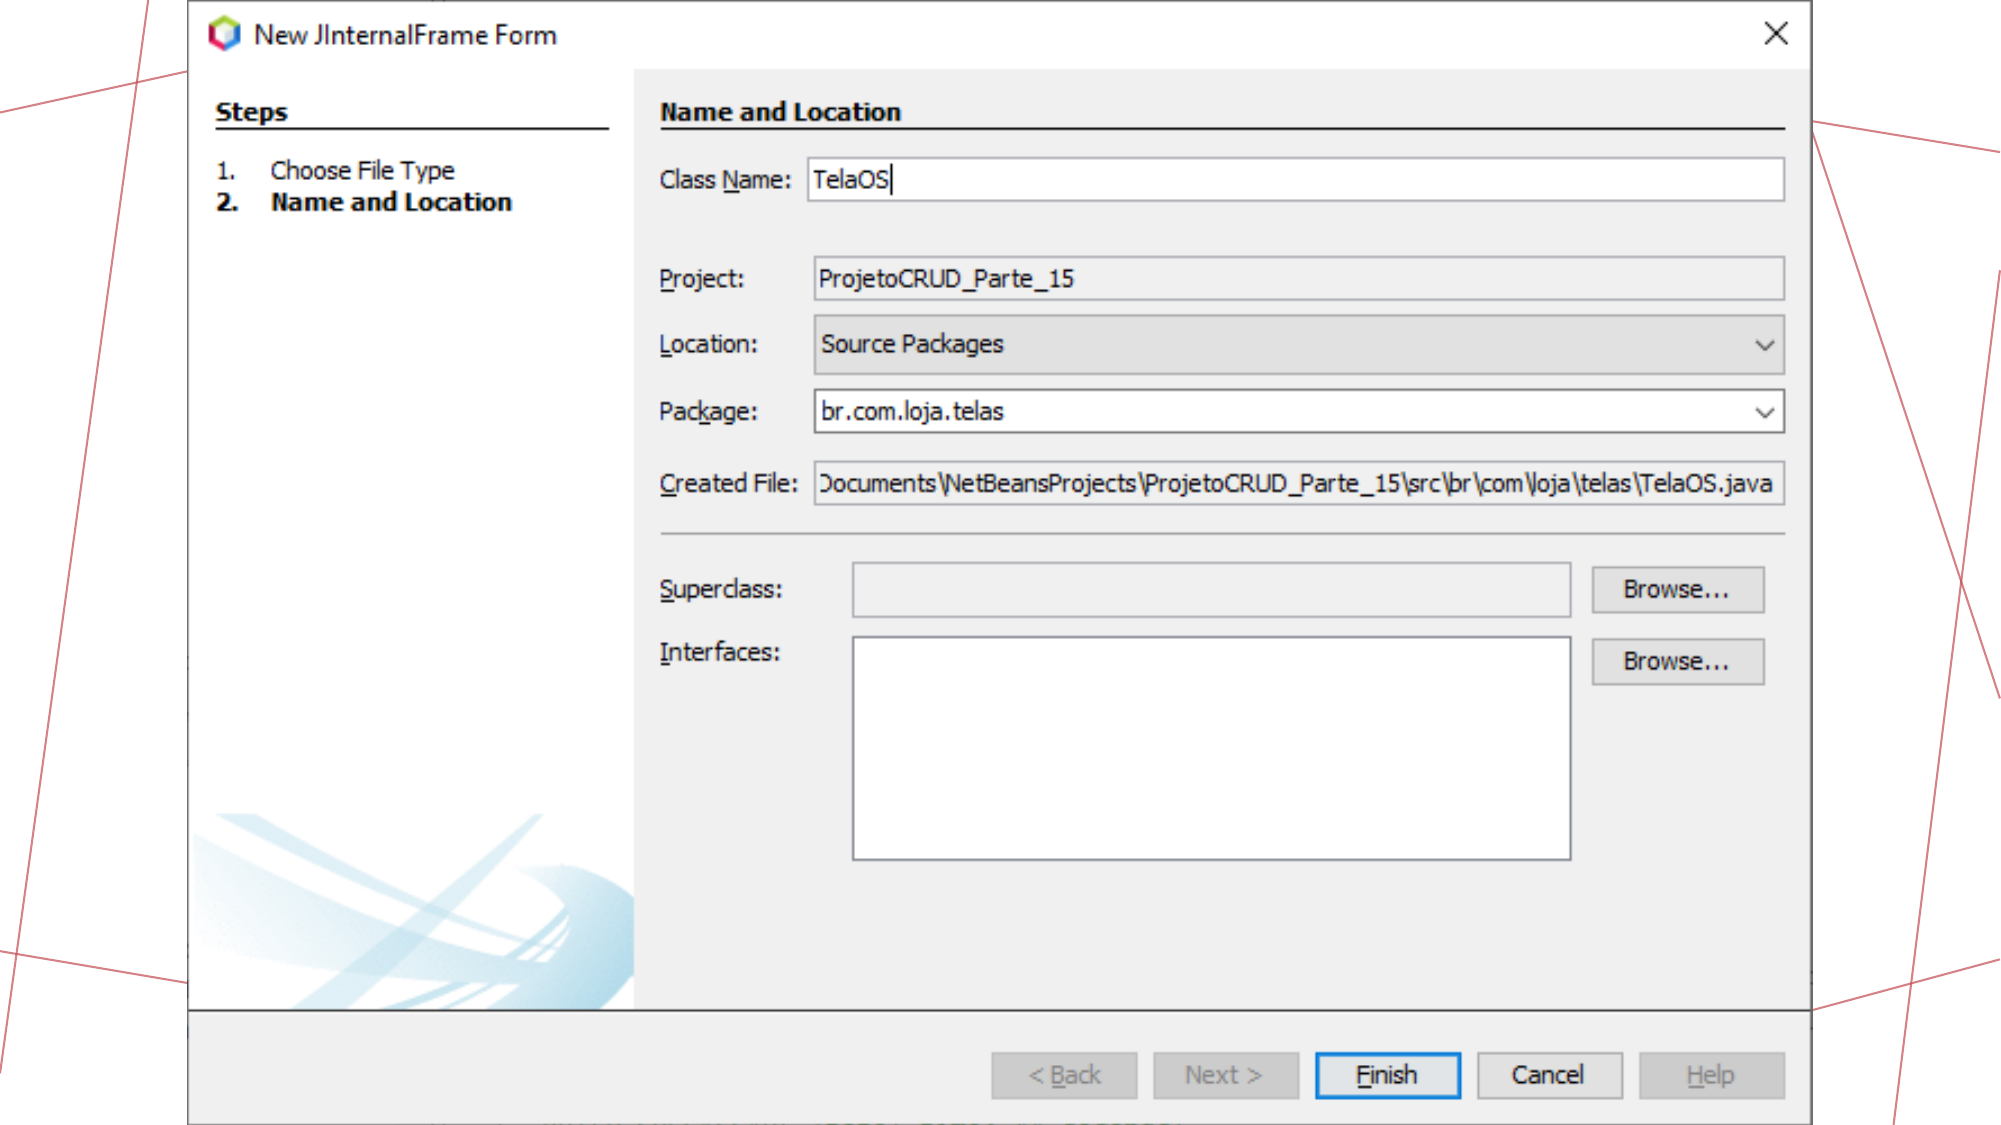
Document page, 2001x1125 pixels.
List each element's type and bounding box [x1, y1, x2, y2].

picture [187, 0, 1813, 1125]
